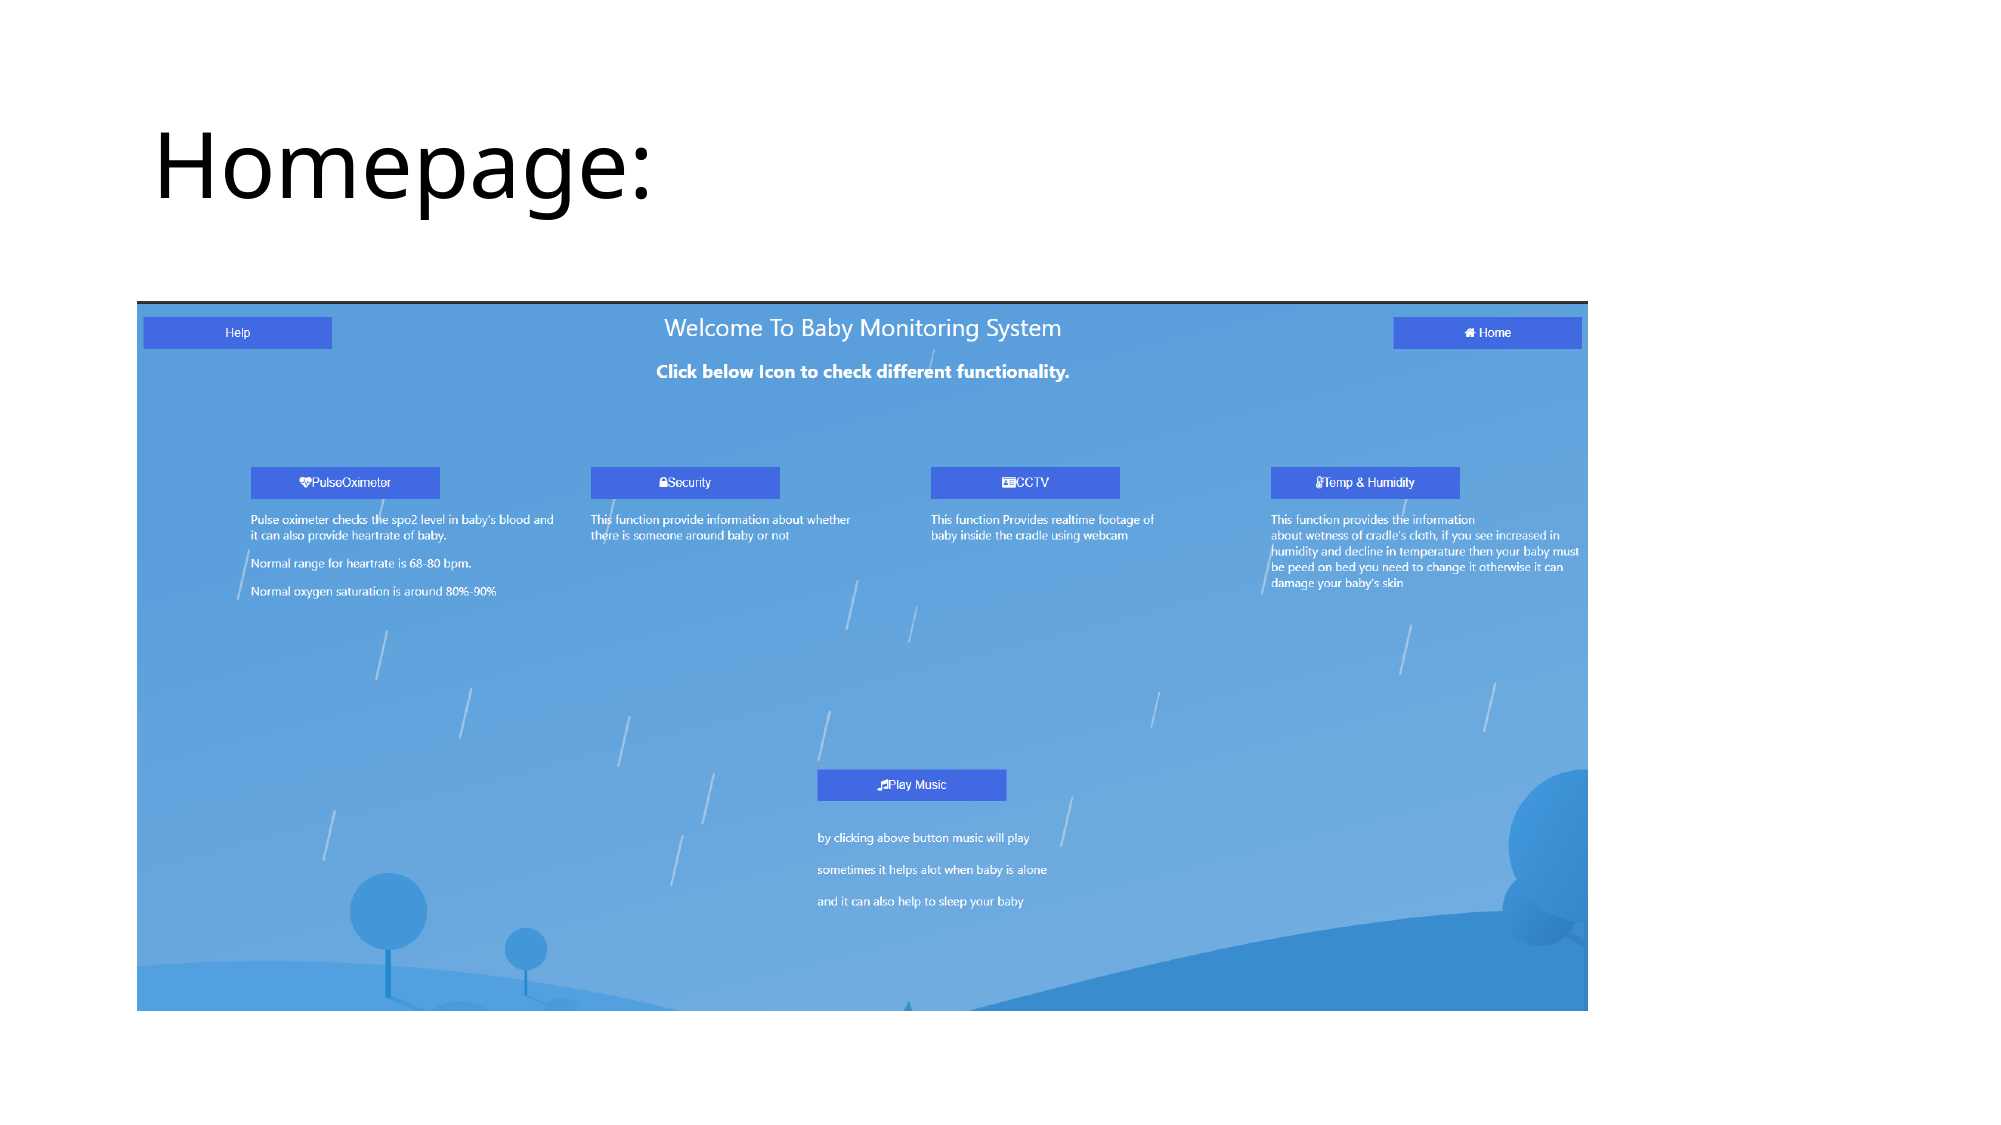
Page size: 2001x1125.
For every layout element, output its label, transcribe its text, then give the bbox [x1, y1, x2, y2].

picture [137, 301, 1588, 1011]
title Homepage: [137, 59, 1863, 278]
